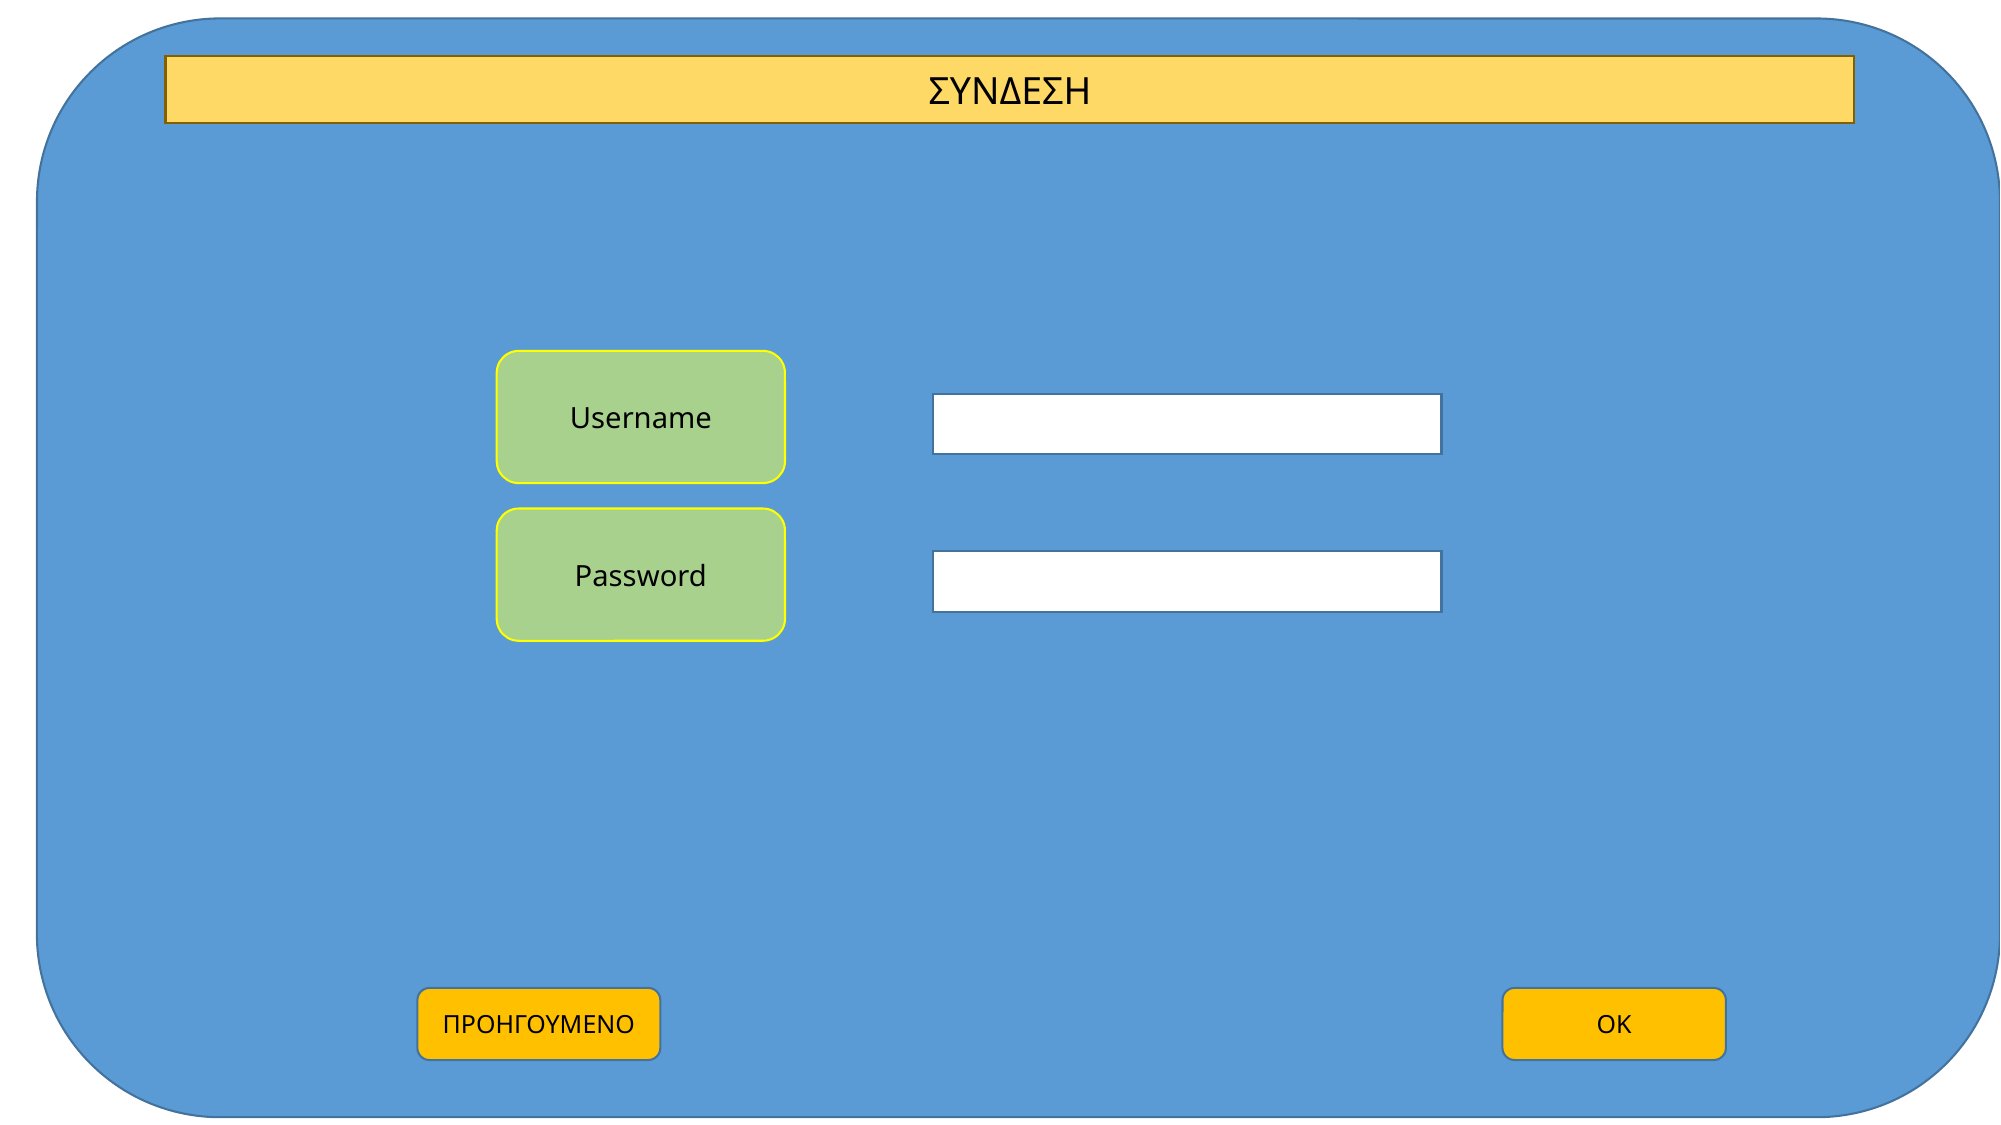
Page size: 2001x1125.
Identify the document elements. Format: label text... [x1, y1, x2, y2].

text_box Username [495, 349, 787, 485]
text_box ΠΡΟΗΓΟΥΜΕΝΟ [416, 986, 662, 1062]
text_box OK [1501, 986, 1727, 1062]
text_box [932, 550, 1443, 613]
text_box Password [495, 507, 787, 642]
text_box ΣΥΝΔΕΣΗ [164, 55, 1855, 124]
text_box [932, 393, 1443, 455]
text_box [35, 17, 2000, 1119]
